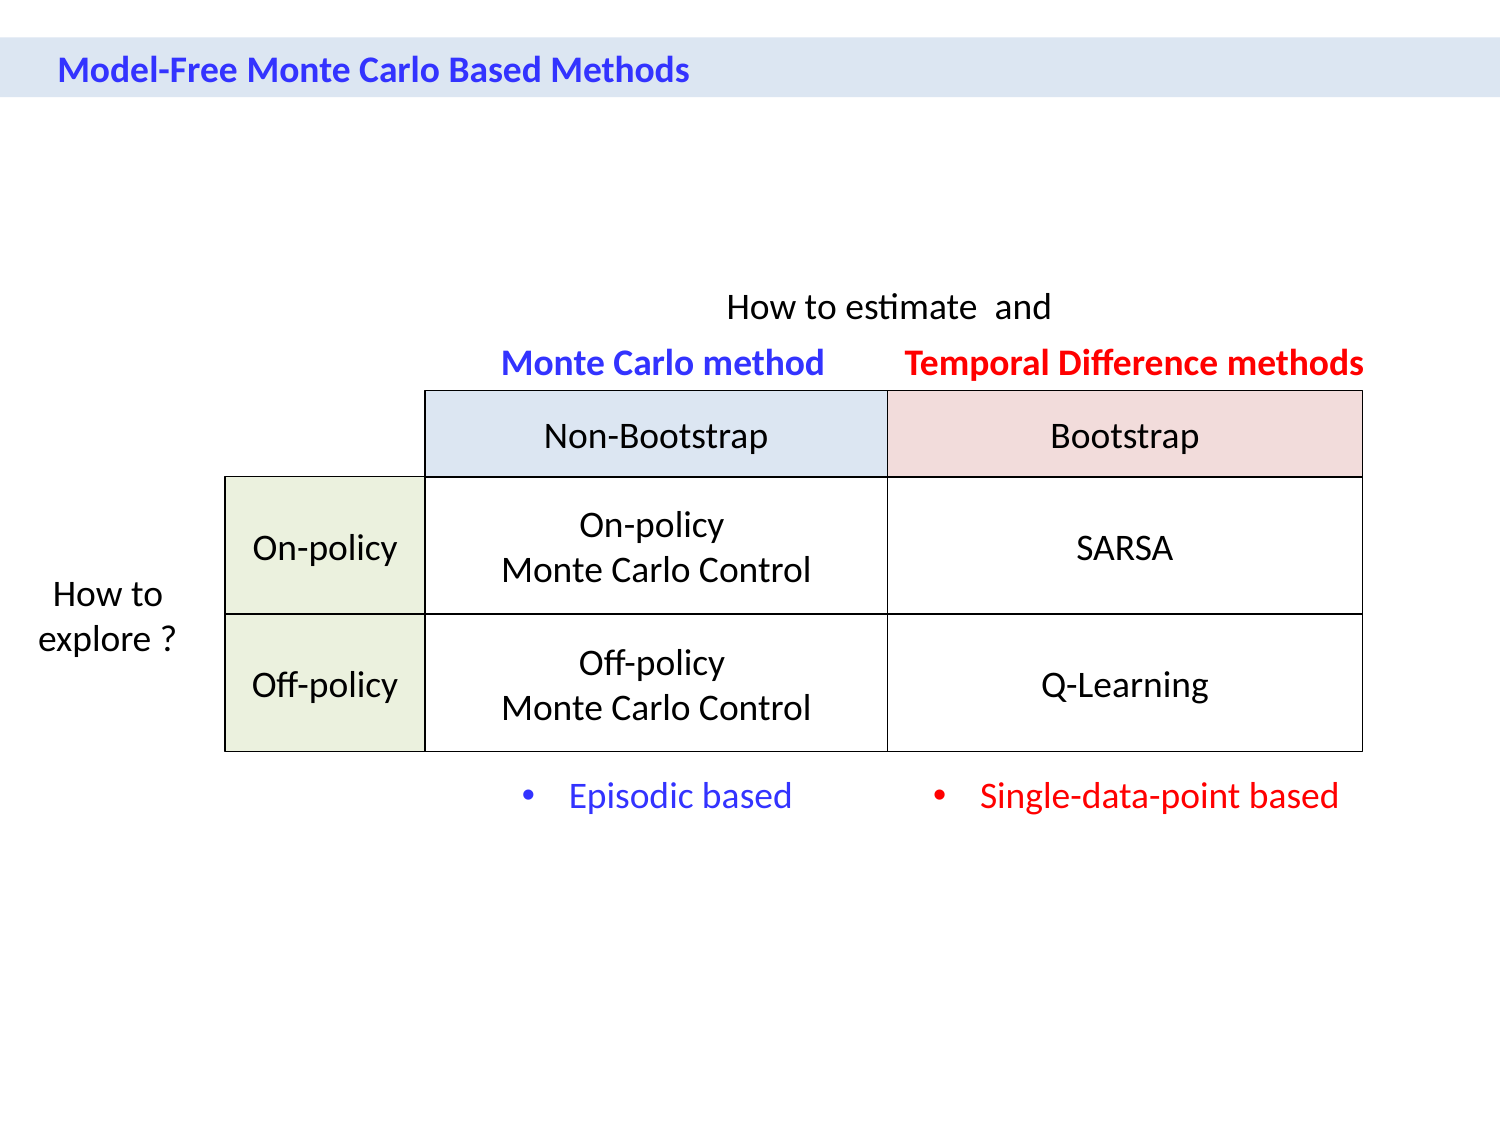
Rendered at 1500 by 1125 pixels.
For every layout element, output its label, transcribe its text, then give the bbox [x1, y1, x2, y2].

text_box Episodic based [507, 764, 809, 824]
text_box On-policy [223, 475, 423, 612]
text_box Temporal Difference methods [889, 330, 1380, 391]
text_box On-policy Monte Carlo Control [423, 475, 885, 612]
text_box Q-Learning [885, 612, 1365, 754]
text_box Off-policy Monte Carlo Control [423, 612, 885, 754]
text_box Non-Bootstrap [423, 388, 885, 475]
text_box How to explore ? [23, 561, 193, 666]
text_box Model-Free Monte Carlo Based Methods [0, 37, 1500, 98]
text_box Single-data-point based [918, 764, 1356, 824]
text_box Monte Carlo method [486, 330, 841, 391]
text_box SARSA [885, 475, 1365, 612]
text_box Bootstrap [885, 388, 1365, 475]
text_box Off-policy [223, 612, 423, 754]
